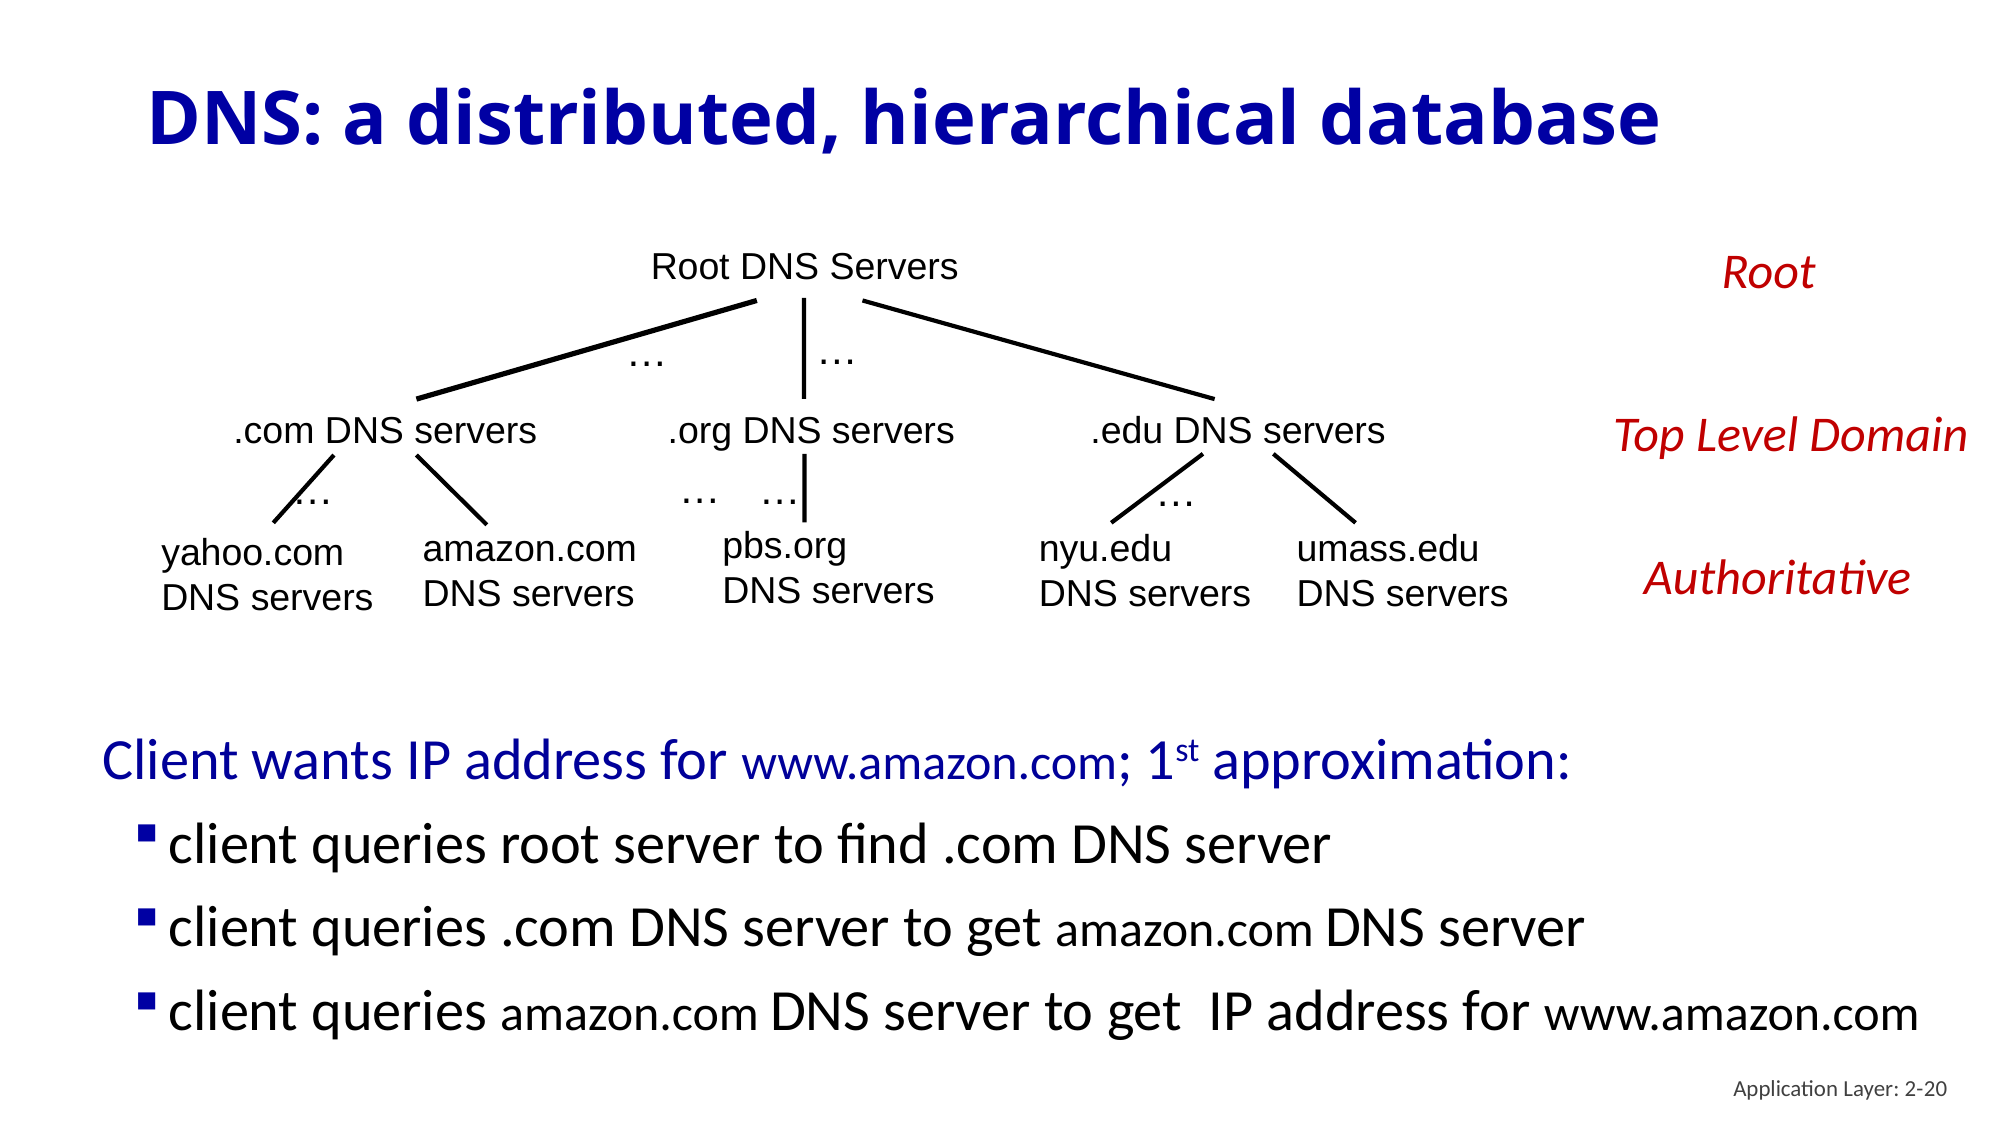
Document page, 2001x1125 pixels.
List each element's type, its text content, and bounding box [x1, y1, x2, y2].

text_box Top Level Domain [1598, 393, 1984, 469]
text_box Root [1706, 230, 1831, 306]
text_box Client wants IP address for www.amazon.com; 1st approximation: client queries root server to find .com DNS server client queries .com DNS server to get amazon.com DNS server client queries amazon.com DNS server to get IP address for www.amazon.com [78, 721, 2000, 1072]
slide_number Application Layer: 2-20 [1512, 1072, 1963, 1117]
text_box Authoritative [1629, 536, 1927, 612]
title DNS: a distributed, hierarchical database [131, 47, 1856, 195]
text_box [143, 234, 1525, 627]
